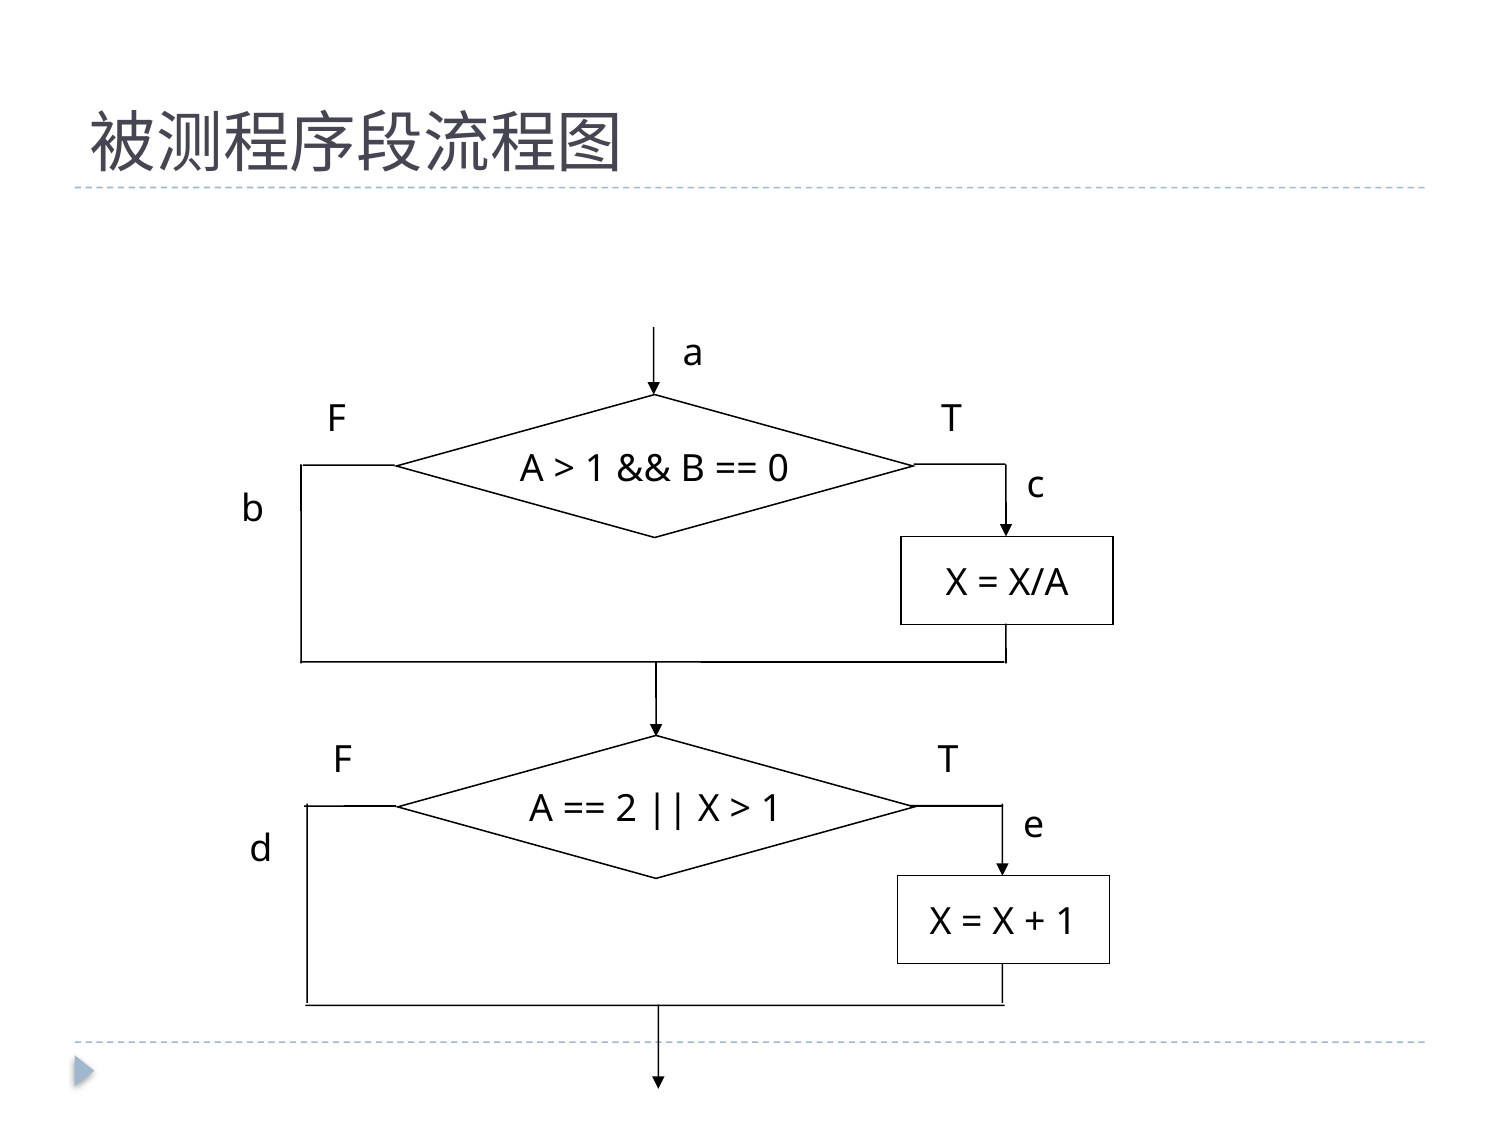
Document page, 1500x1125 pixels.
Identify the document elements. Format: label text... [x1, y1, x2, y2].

text_box [647, 327, 660, 395]
text_box T [926, 386, 996, 446]
text_box a [667, 320, 737, 381]
text_box d [234, 816, 304, 876]
text_box X = X + 1 [897, 875, 1110, 964]
text_box [996, 804, 1009, 875]
text_box X = X/A [901, 536, 1113, 625]
text_box e [1008, 792, 1078, 853]
text_box b [226, 476, 296, 537]
text_box [652, 1005, 665, 1089]
title 被测程序段流程图 [75, 24, 1425, 188]
text_box [999, 465, 1013, 536]
text_box [649, 662, 663, 737]
text_box F [317, 728, 387, 788]
text_box F [311, 386, 381, 447]
text_box A == 2 || X > 1 [397, 735, 914, 879]
text_box c [1011, 453, 1081, 513]
text_box A > 1 && B == 0 [396, 394, 914, 538]
text_box T [922, 727, 992, 788]
